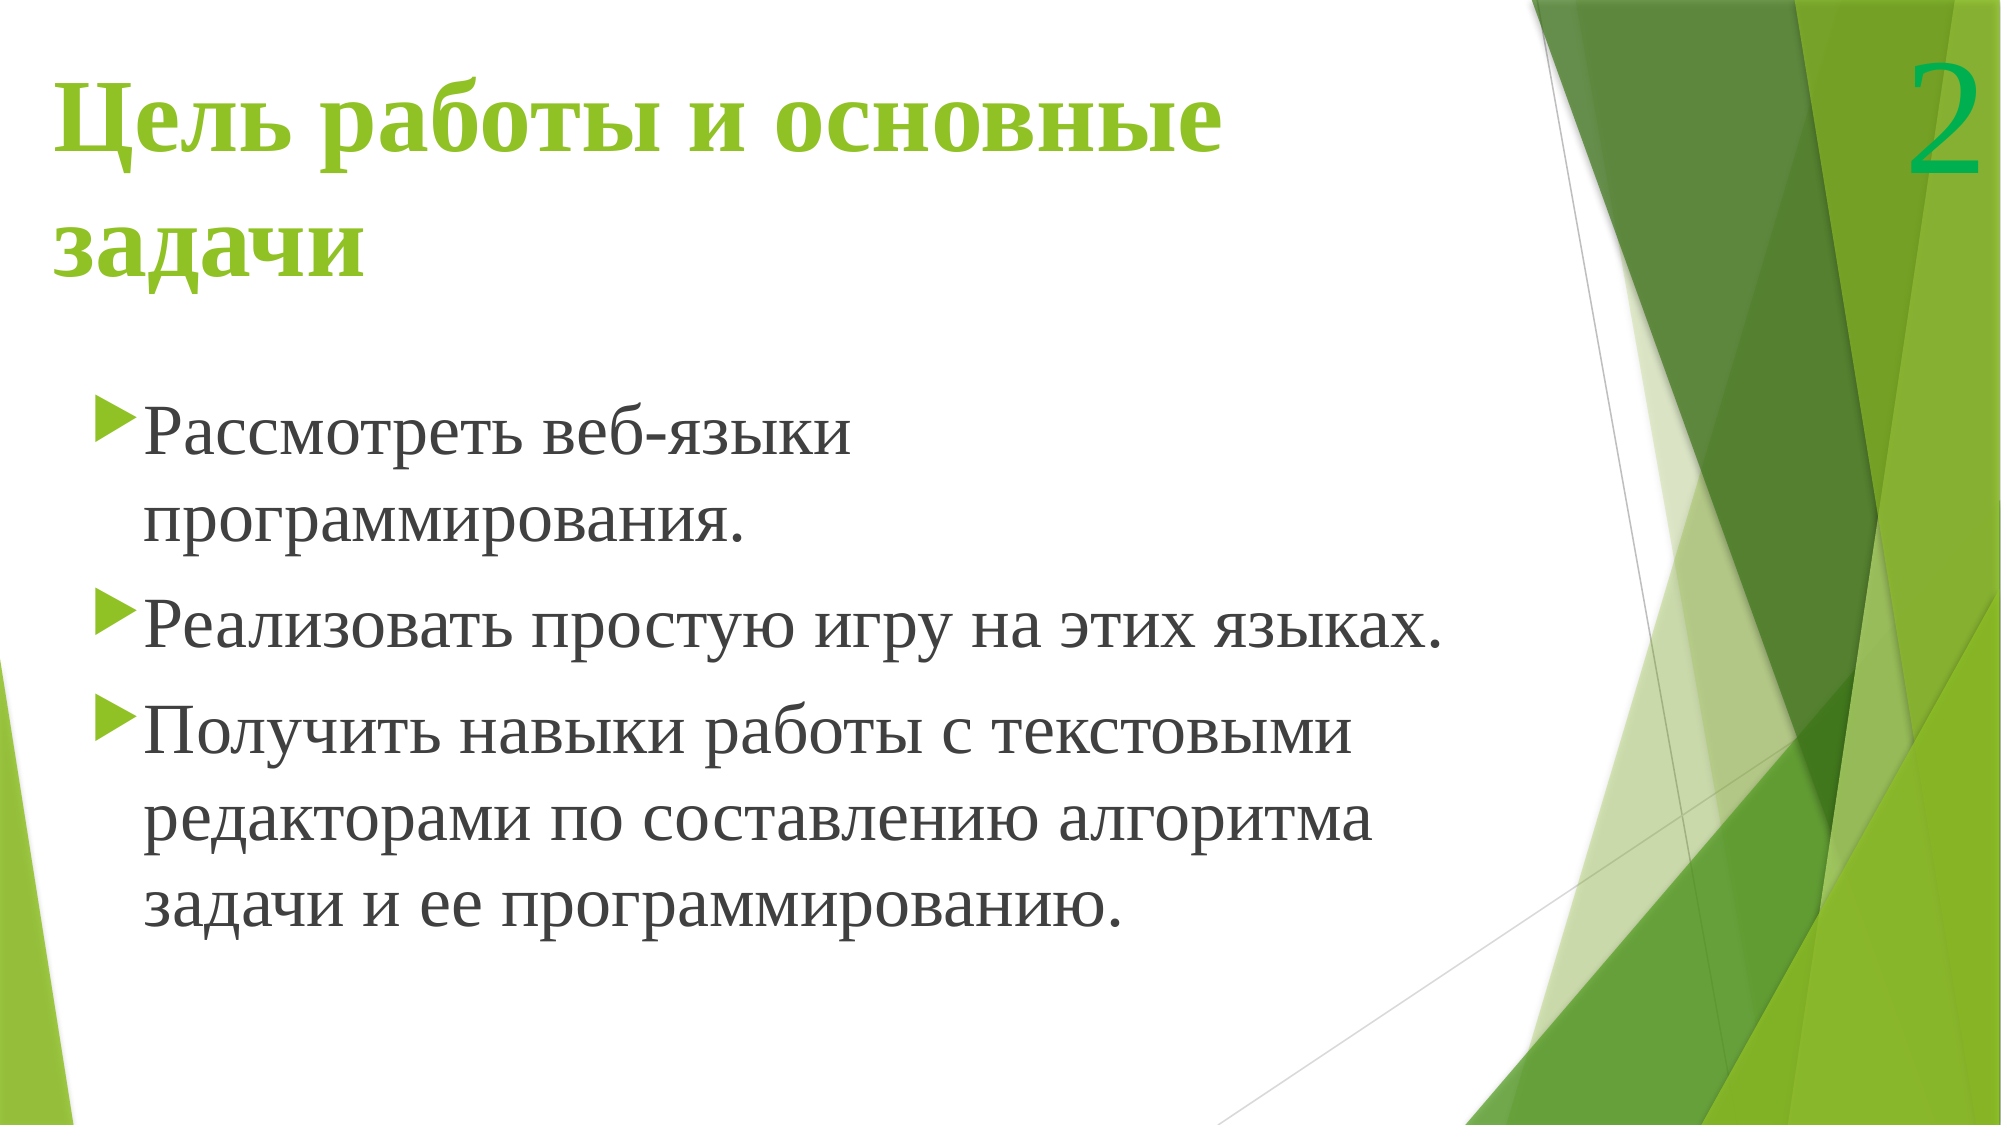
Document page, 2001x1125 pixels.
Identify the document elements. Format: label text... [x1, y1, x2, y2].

title Цель работы и основные задачи [38, 40, 1522, 308]
text_box 2 [1890, 0, 2000, 215]
list Рассмотреть веб-языки программирования. Реализовать простую игру на этих языках. Получить навыки работы с текстовыми редакторами по составлению алгоритма задачи и ее программированию. [75, 375, 1486, 1010]
